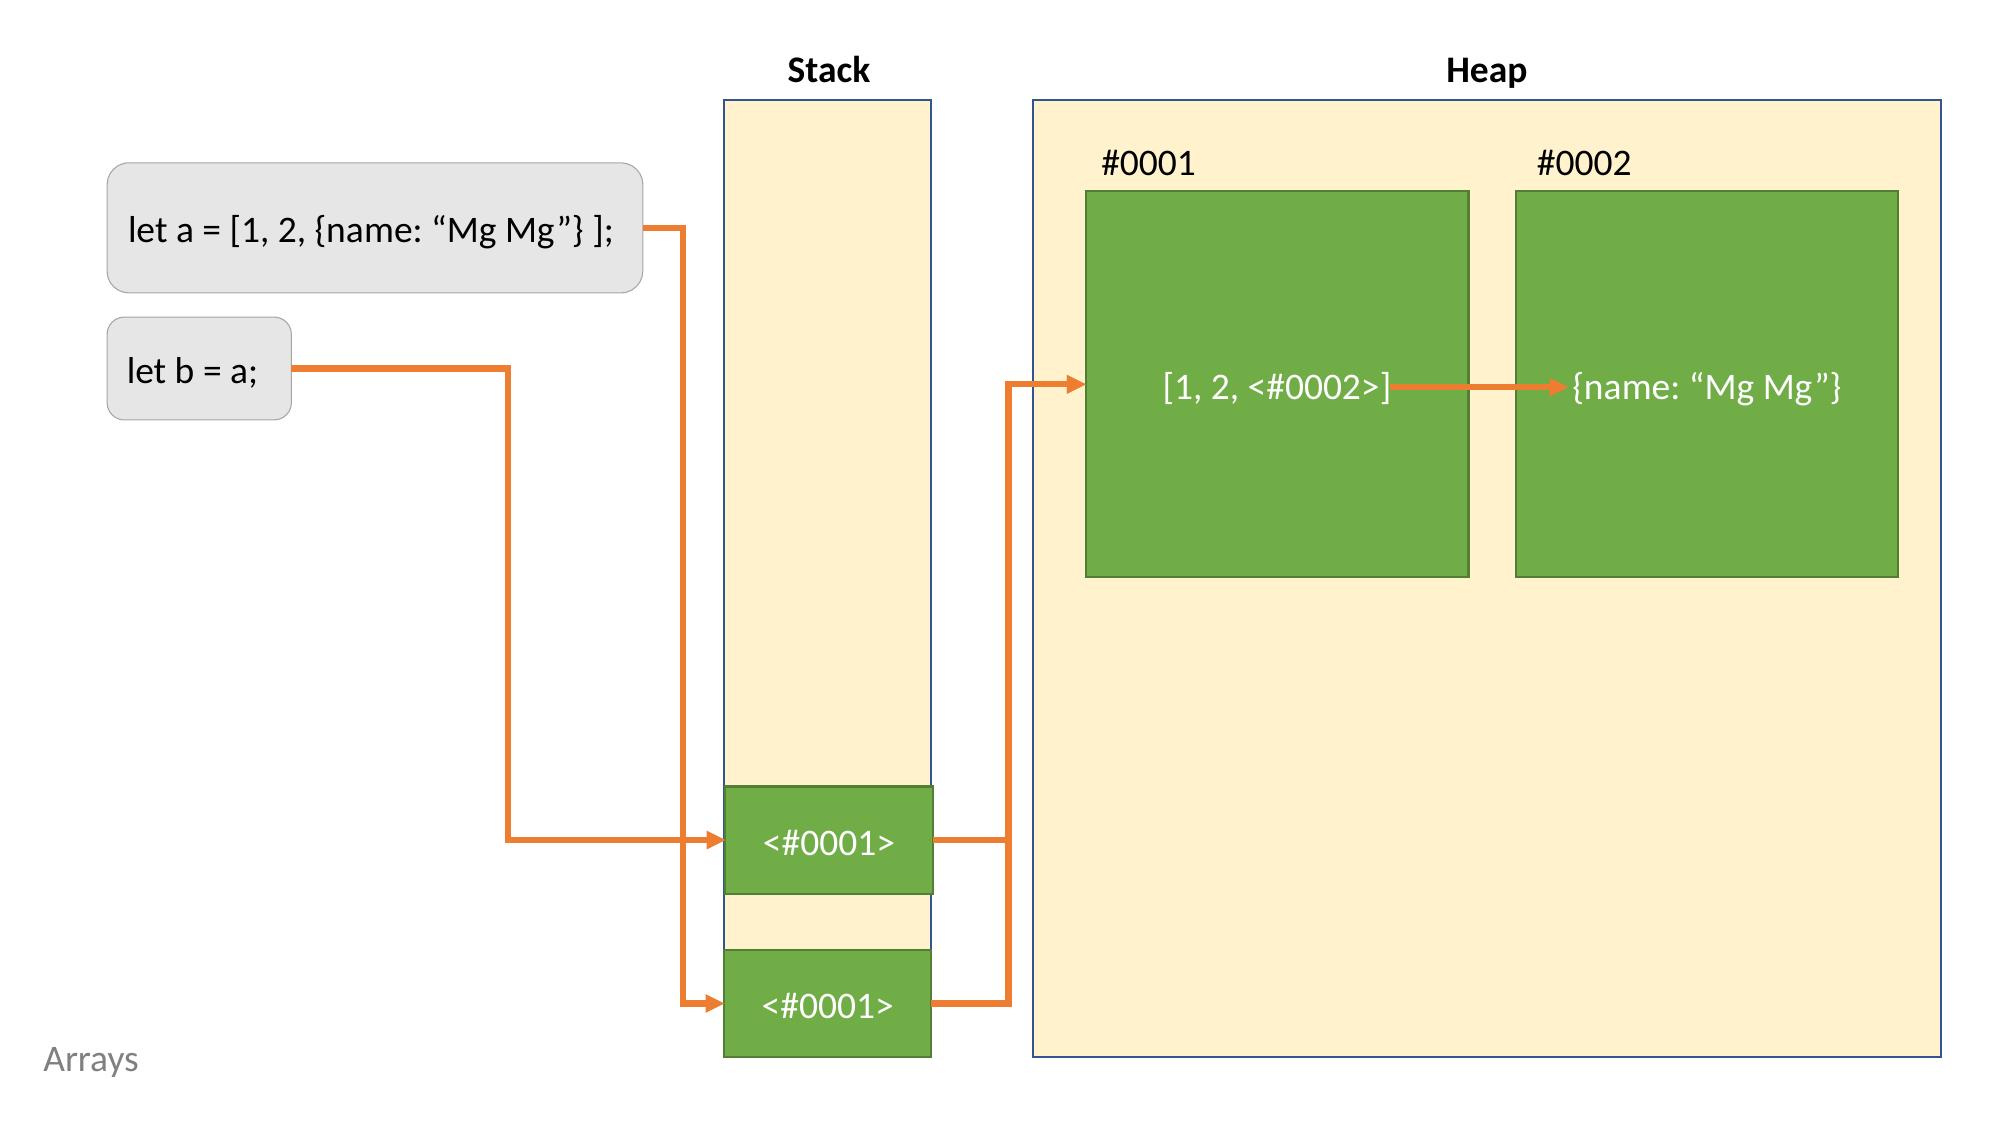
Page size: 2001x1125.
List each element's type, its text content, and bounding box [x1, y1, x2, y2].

text_box Arrays [27, 1026, 298, 1088]
text_box {name: “Mg Mg”} [1515, 190, 1899, 578]
text_box #0001 [1086, 130, 1211, 191]
text_box #0002 [1522, 130, 1647, 191]
text_box [1, 2, <#0002>] [1085, 190, 1470, 578]
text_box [932, 384, 1086, 841]
text_box <#0001> [725, 785, 931, 895]
text_box let a = [1, 2, {name: “Mg Mg”} ]; [106, 162, 644, 294]
text_box Heap [1431, 37, 1543, 98]
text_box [291, 368, 642, 841]
text_box <#0001> [723, 949, 932, 1058]
text_box [1032, 99, 1942, 1058]
text_box let b = a; [106, 316, 292, 421]
text_box [725, 895, 931, 949]
text_box [723, 99, 932, 785]
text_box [931, 384, 1086, 1004]
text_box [642, 227, 725, 1004]
text_box Stack [772, 37, 886, 98]
